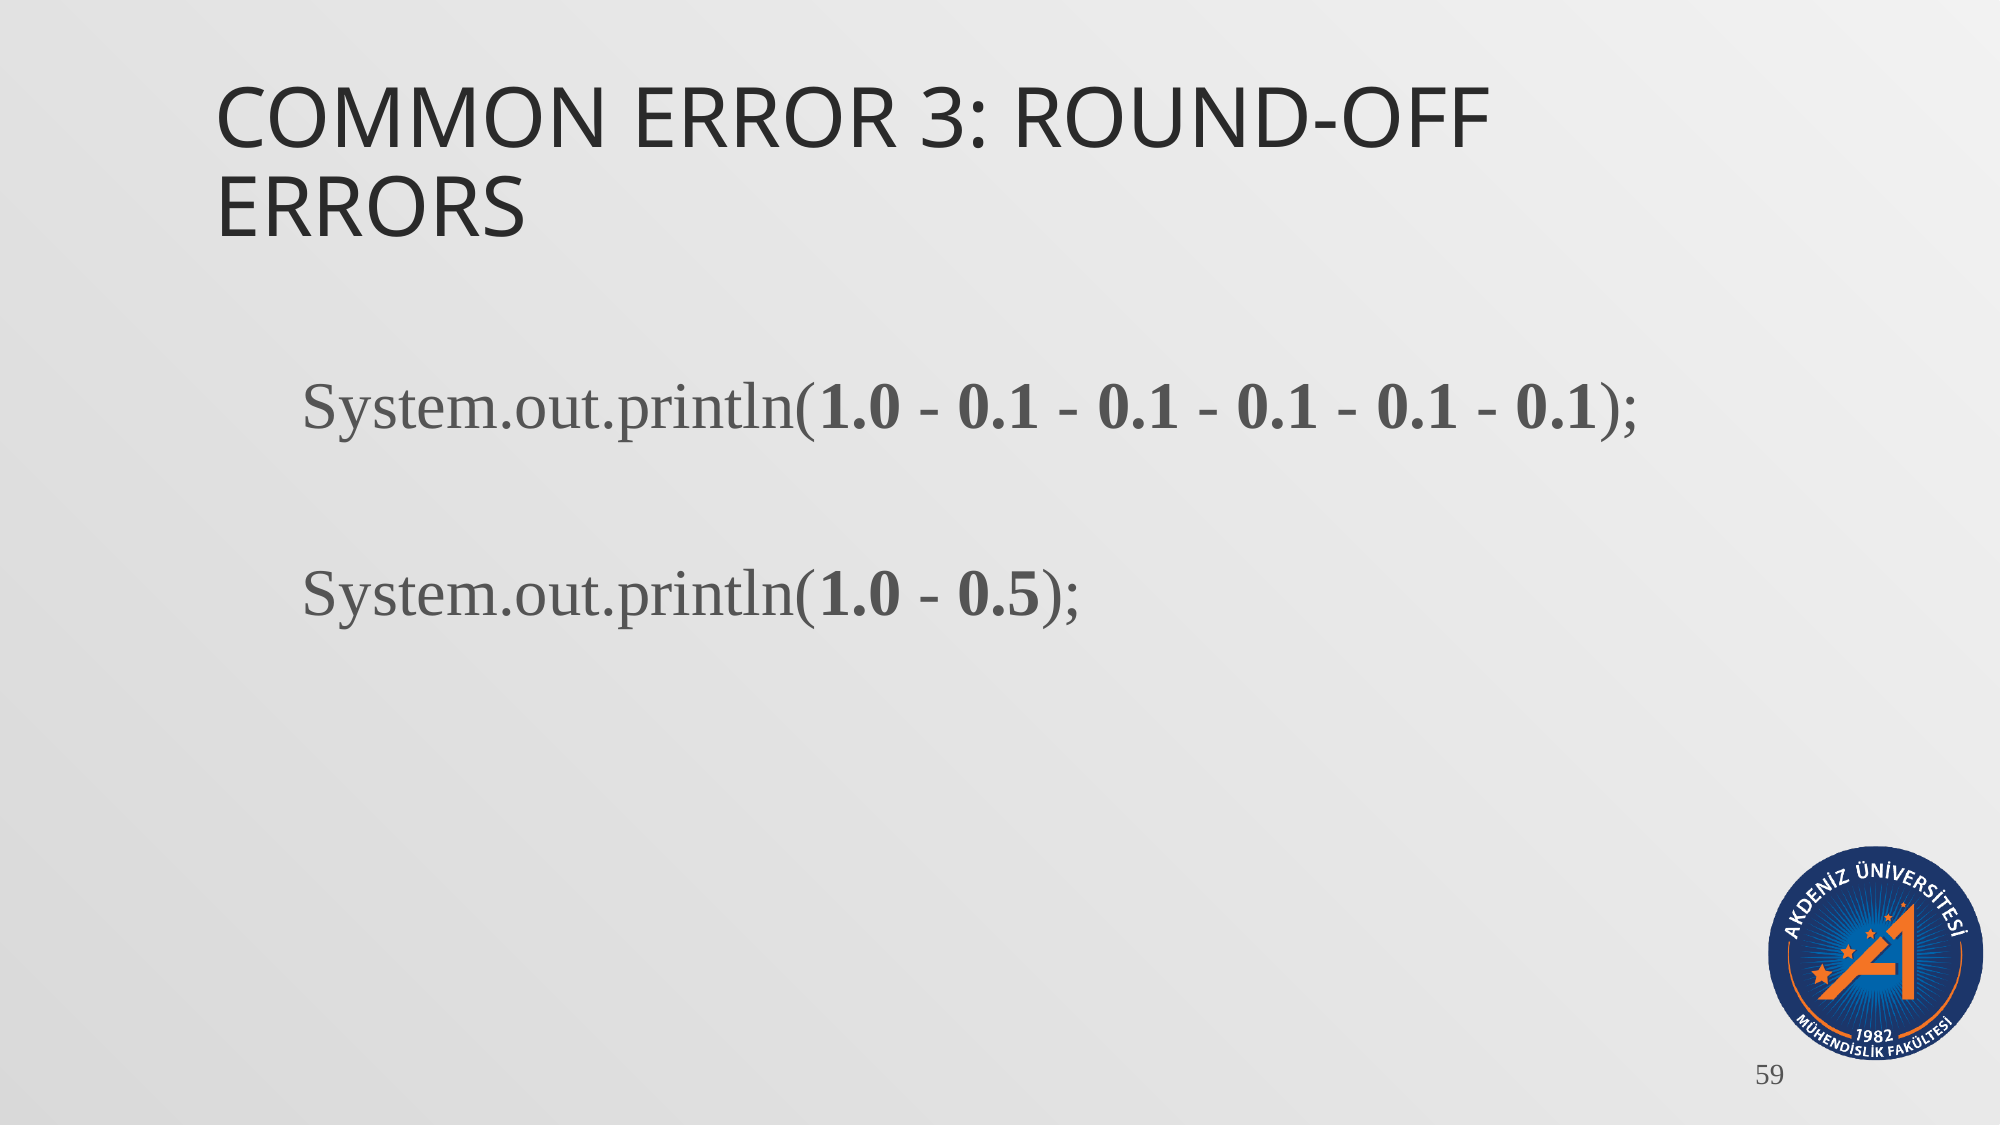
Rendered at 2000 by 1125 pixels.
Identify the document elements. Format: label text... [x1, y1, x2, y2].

picture [1767, 843, 1985, 1061]
text_box System.out.println(1.0 - 0.1 - 0.1 - 0.1 - 0.1 - 0.1); System.out.println(1.0 - 0.5); [286, 354, 1737, 1048]
slide_number 59 [1612, 1057, 1800, 1088]
title Common Error 3: Round-off Errors [199, 45, 1800, 263]
